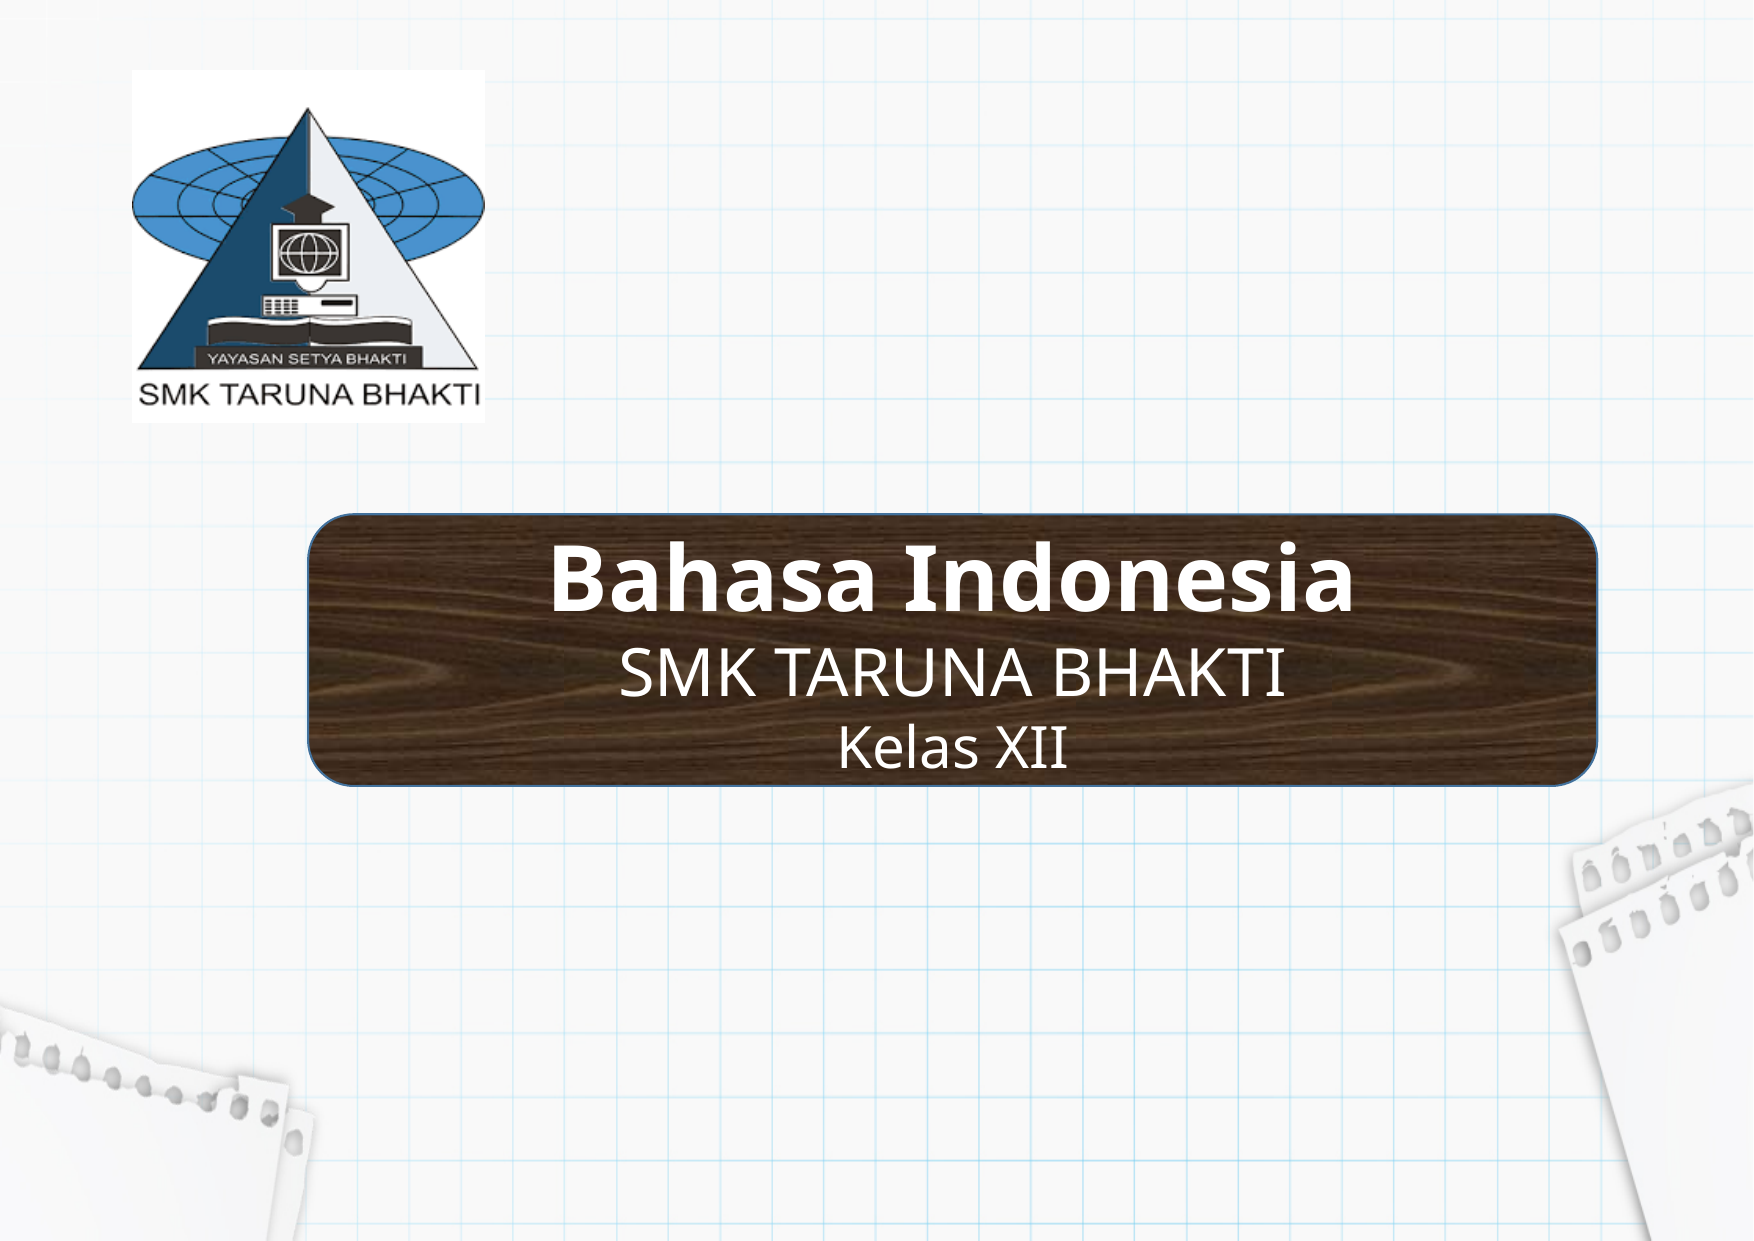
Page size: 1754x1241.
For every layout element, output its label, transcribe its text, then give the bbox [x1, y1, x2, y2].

picture [0, 0, 1754, 1241]
text_box Bahasa Indonesia SMK TARUNA BHAKTI Kelas XII [307, 513, 1599, 787]
